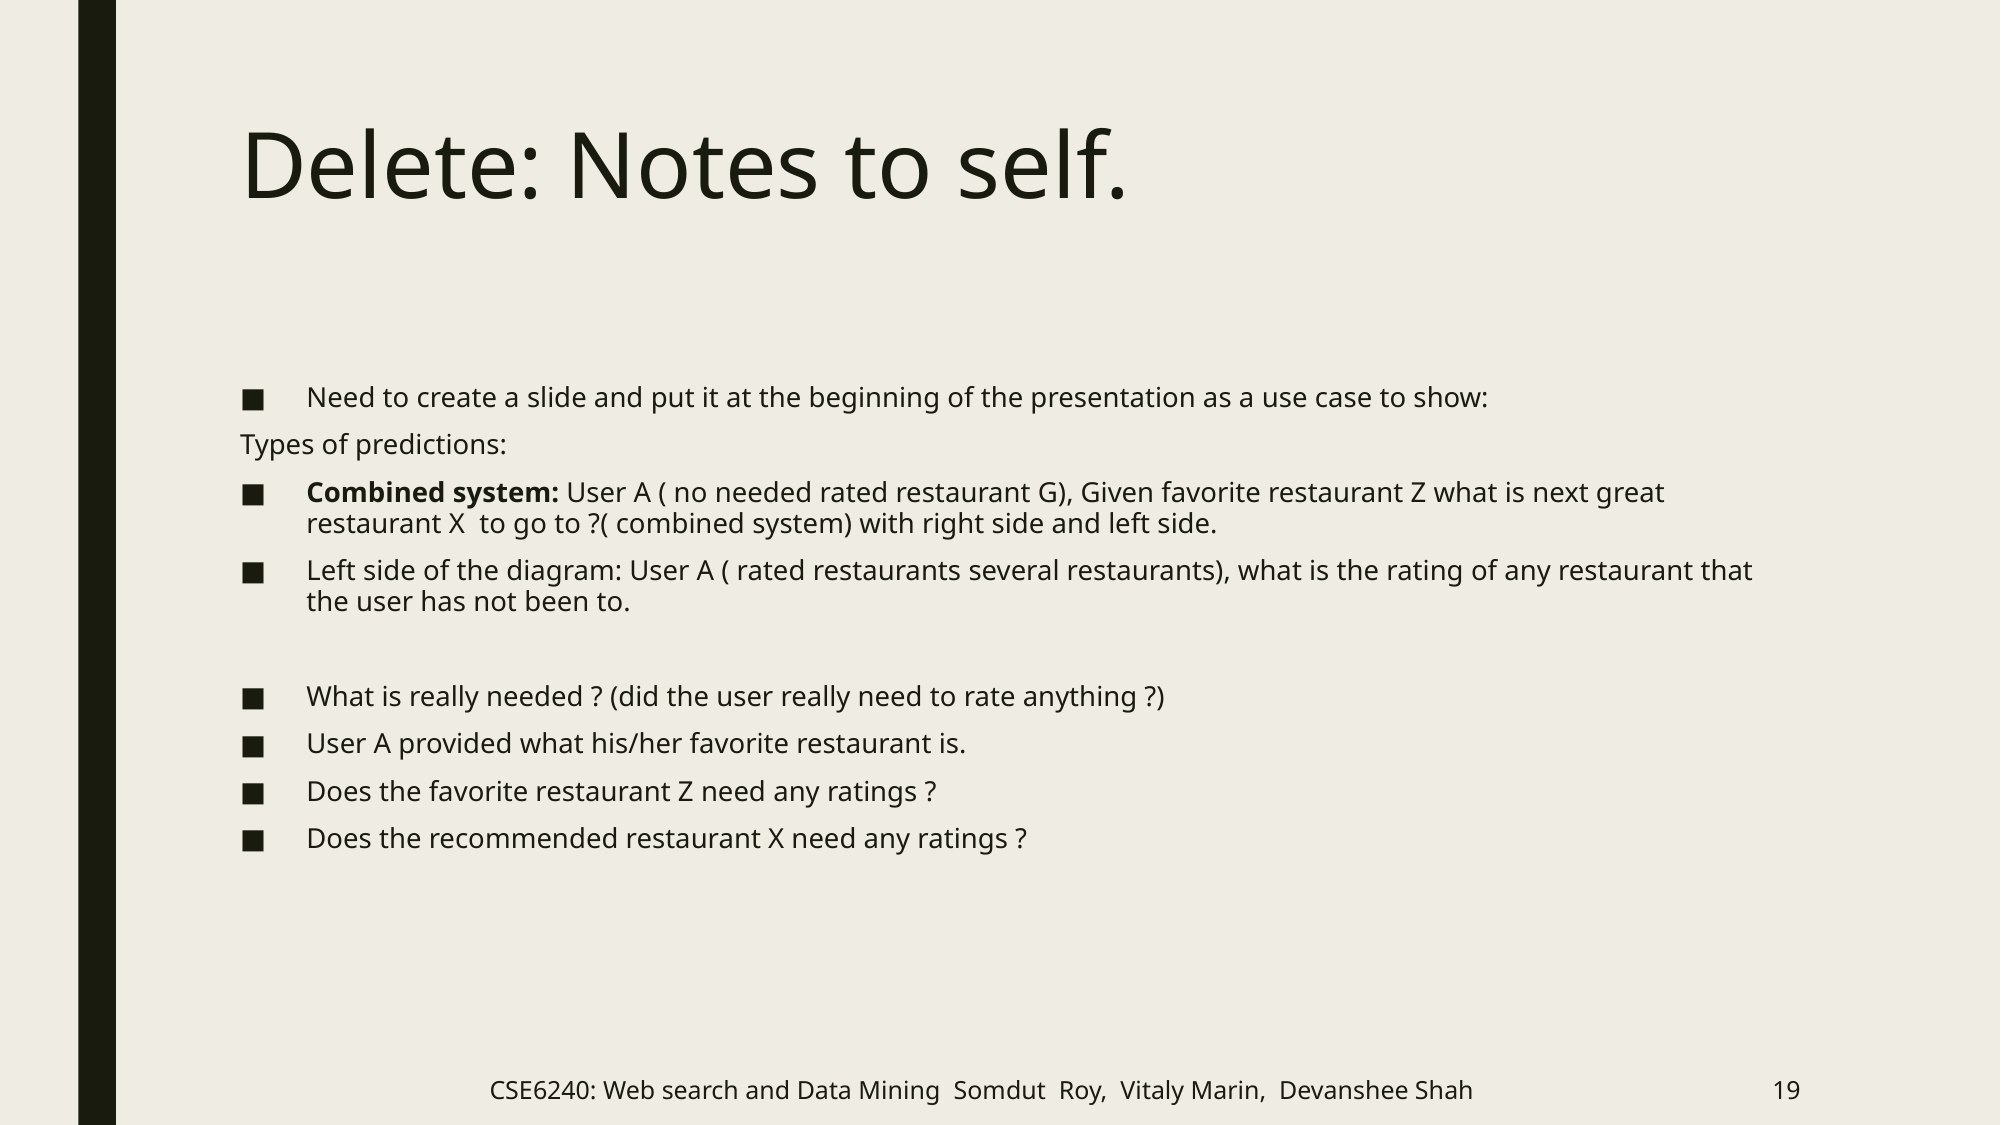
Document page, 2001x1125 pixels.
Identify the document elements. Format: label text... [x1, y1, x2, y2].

slide_number 19 [1553, 1058, 1816, 1125]
title Delete: Notes to self. [225, 112, 1800, 357]
list Need to create a slide and put it at the beginning of the presentation as a use case to show: Types of predictions: Combined system: User A ( no needed rated restaurant G), Given favorite restaurant Z what is next great restaurant X to go to ?( combined system) with right side and left side. Left side of the diagram: User A ( rated restaurants several restaurants), what is the rating of any restaurant that the user has not been to. What is really needed ? (did the user really need to rate anything ?) User A provided what his/her favorite restaurant is. Does the favorite restaurant Z need any ratings ? Does the recommended restaurant X need any ratings ? [225, 375, 1800, 963]
footer CSE6240: Web search and Data Mining Somdut Roy, Vitaly Marin, Devanshee Shah [474, 1058, 1505, 1125]
